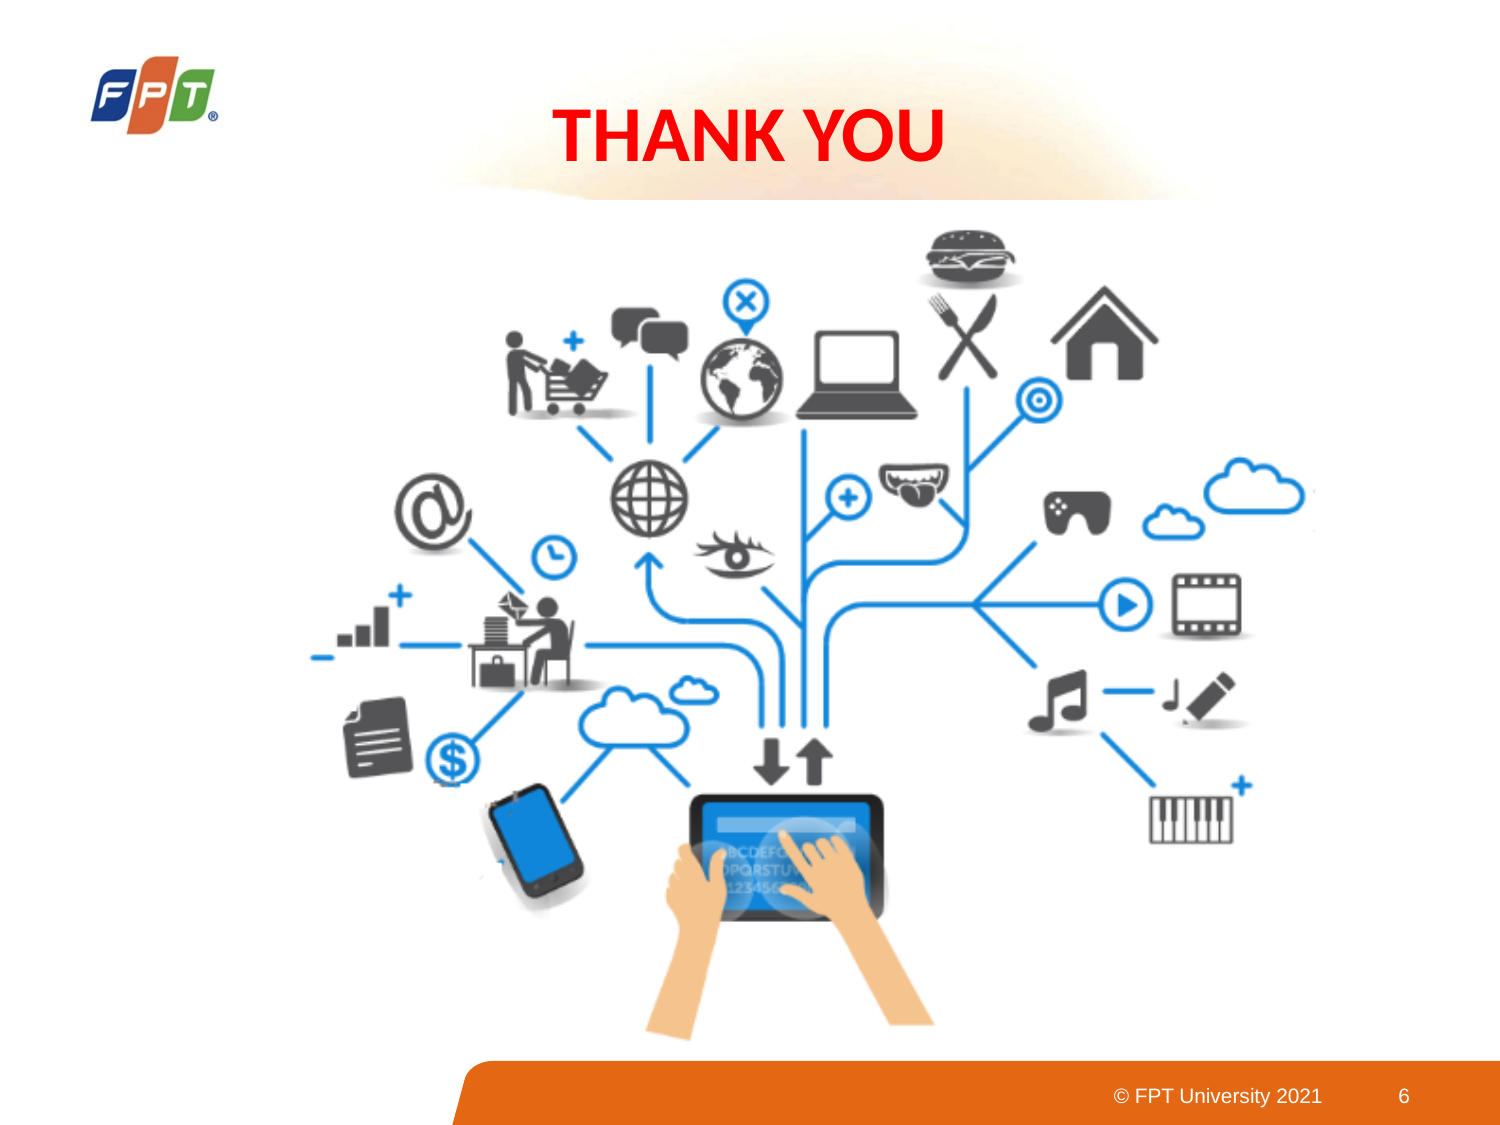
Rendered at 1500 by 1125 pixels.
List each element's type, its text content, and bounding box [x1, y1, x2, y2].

picture [0, 1050, 1500, 1125]
picture [0, 0, 1500, 200]
picture [299, 208, 1326, 1047]
title THANK YOU [74, 74, 1426, 233]
